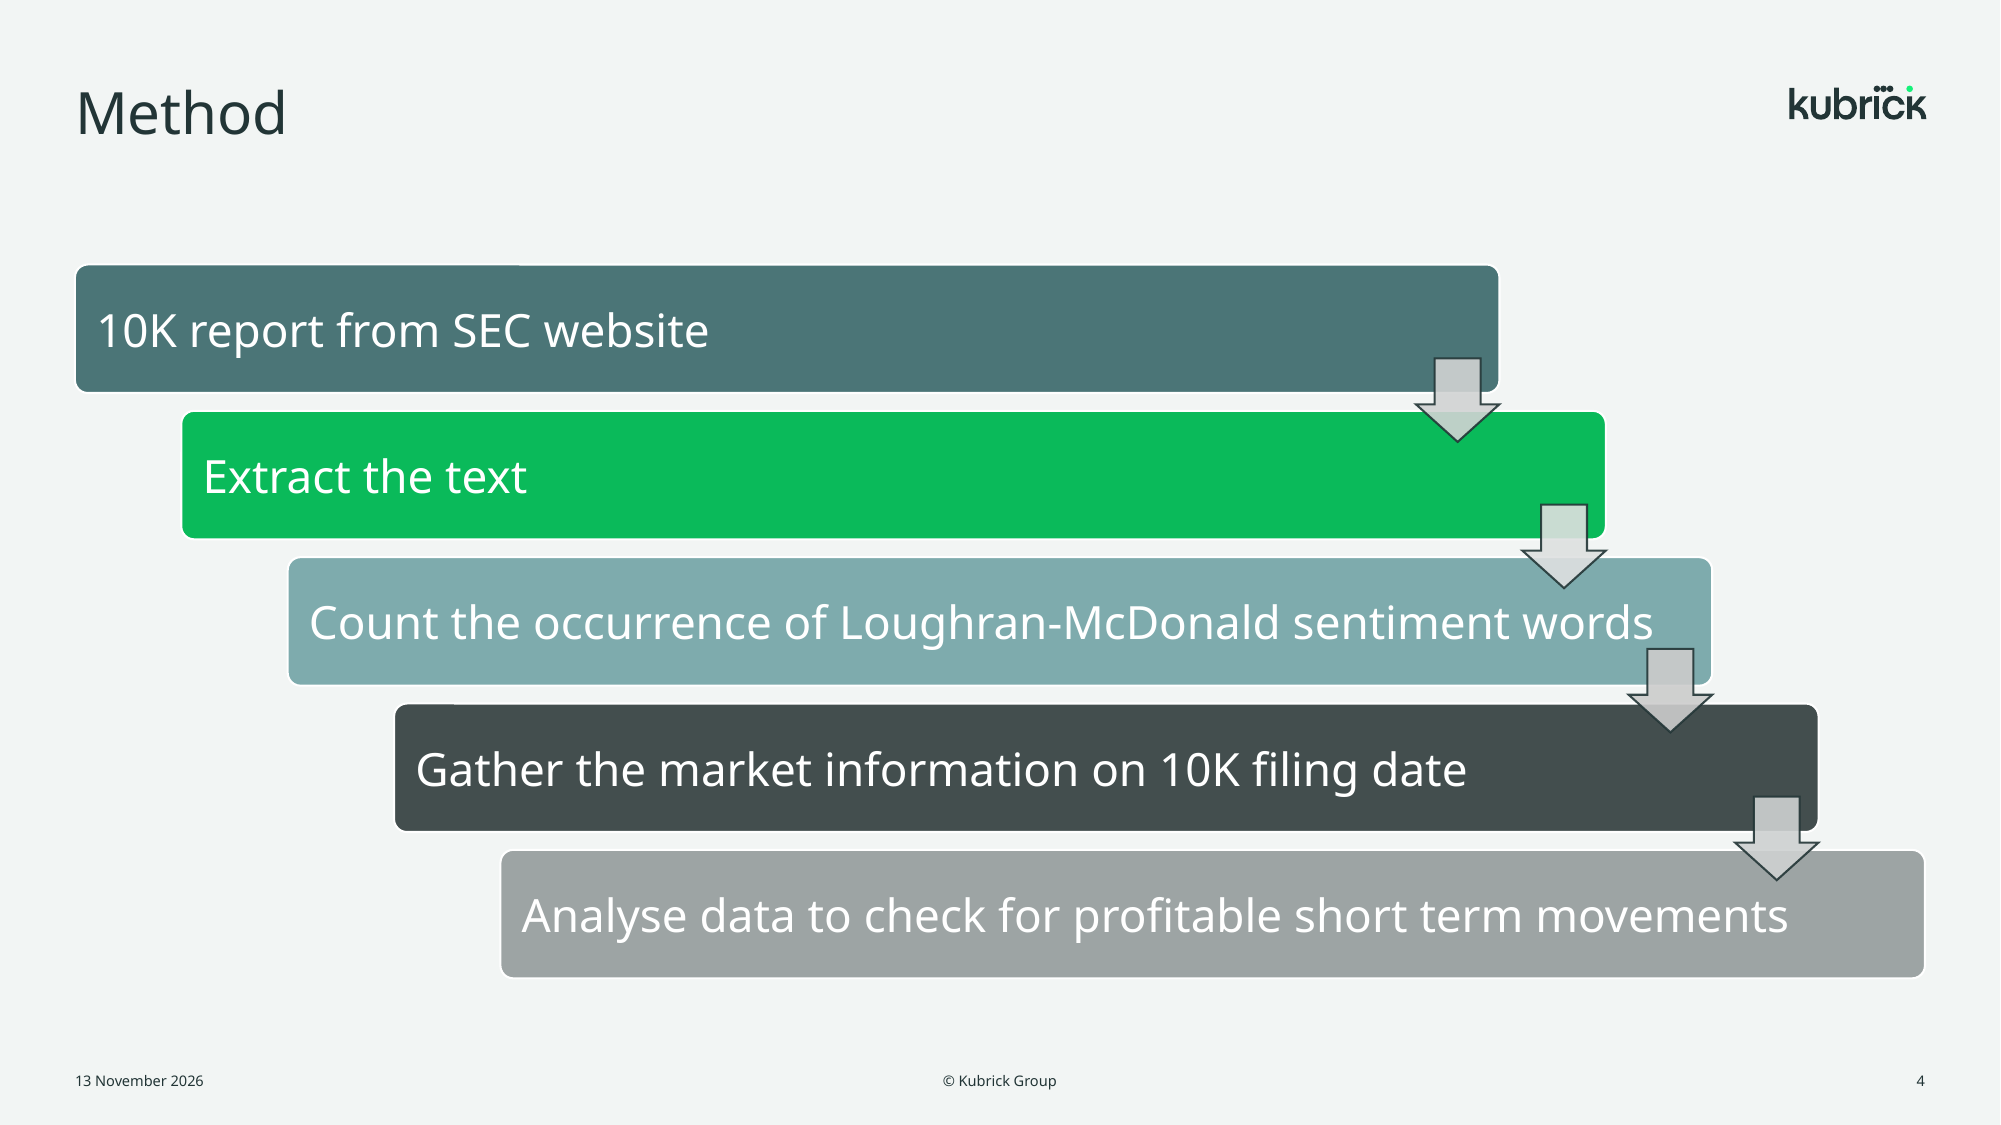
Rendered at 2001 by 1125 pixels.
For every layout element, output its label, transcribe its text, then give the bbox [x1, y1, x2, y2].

footer © Kubrick Group [662, 1071, 1338, 1103]
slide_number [75, 1072, 525, 1104]
title Method [75, 84, 1692, 164]
slide_number 4 [1475, 1072, 1925, 1104]
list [74, 264, 1925, 979]
